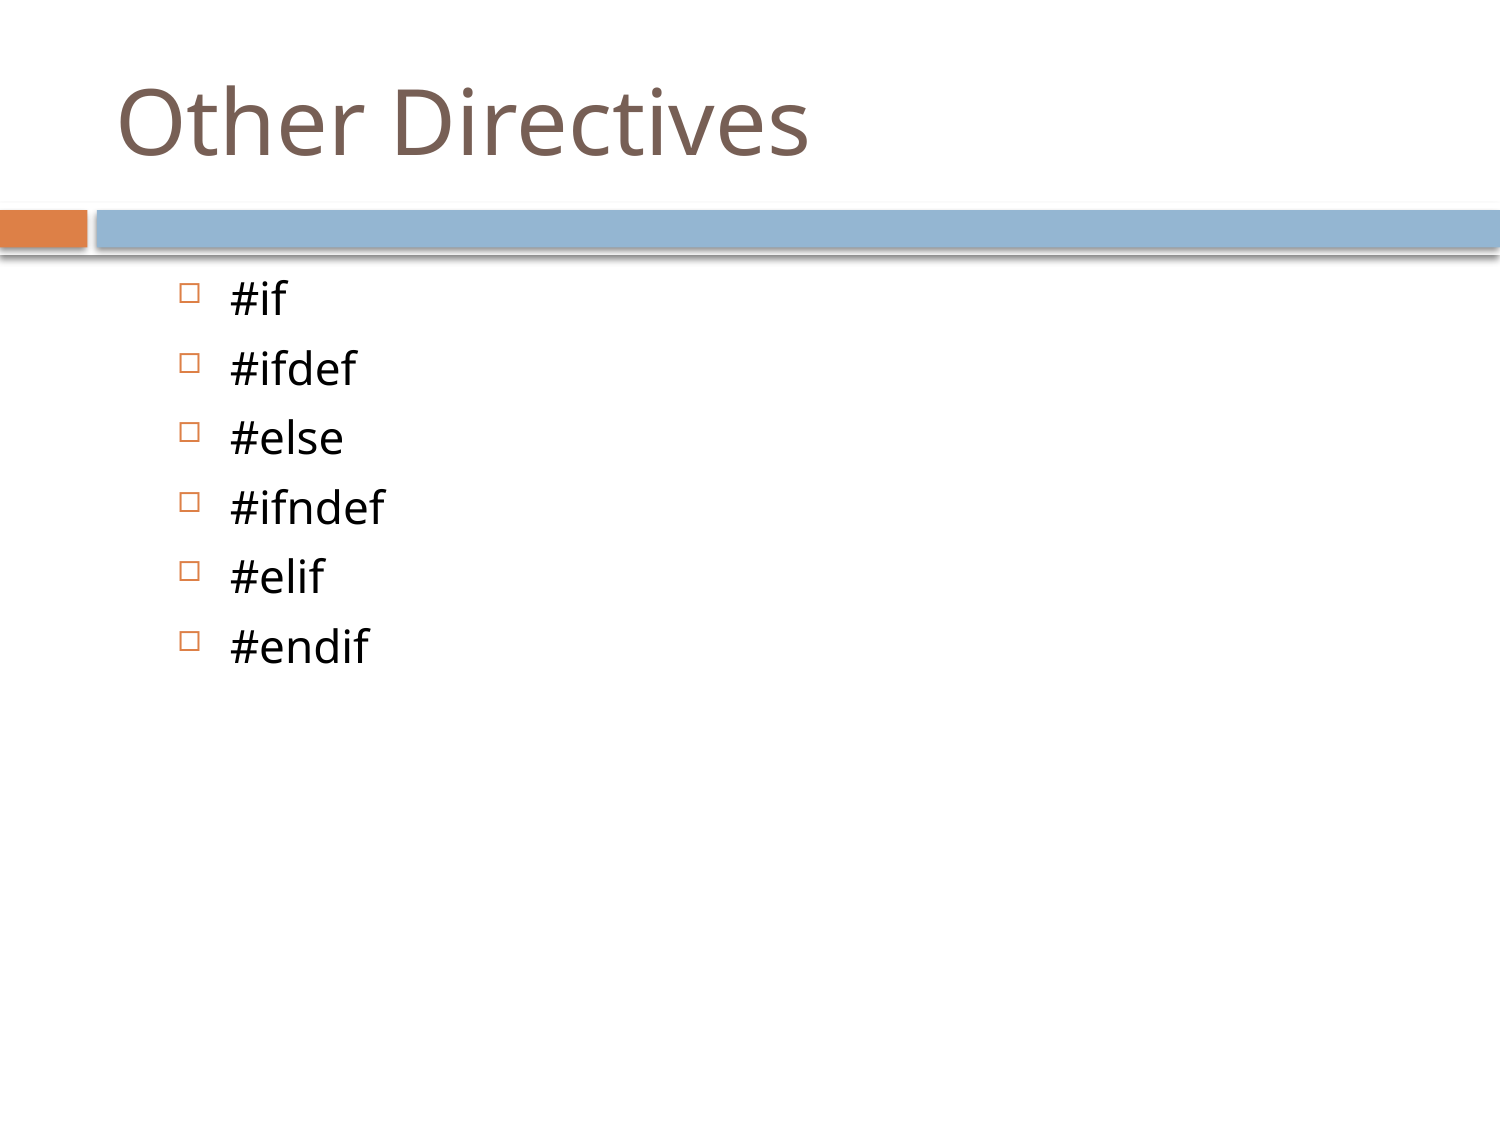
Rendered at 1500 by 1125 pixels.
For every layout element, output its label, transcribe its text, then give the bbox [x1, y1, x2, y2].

list #if #ifdef #else #ifndef #elif #endif [162, 262, 1425, 688]
title Other Directives [100, 37, 1438, 200]
